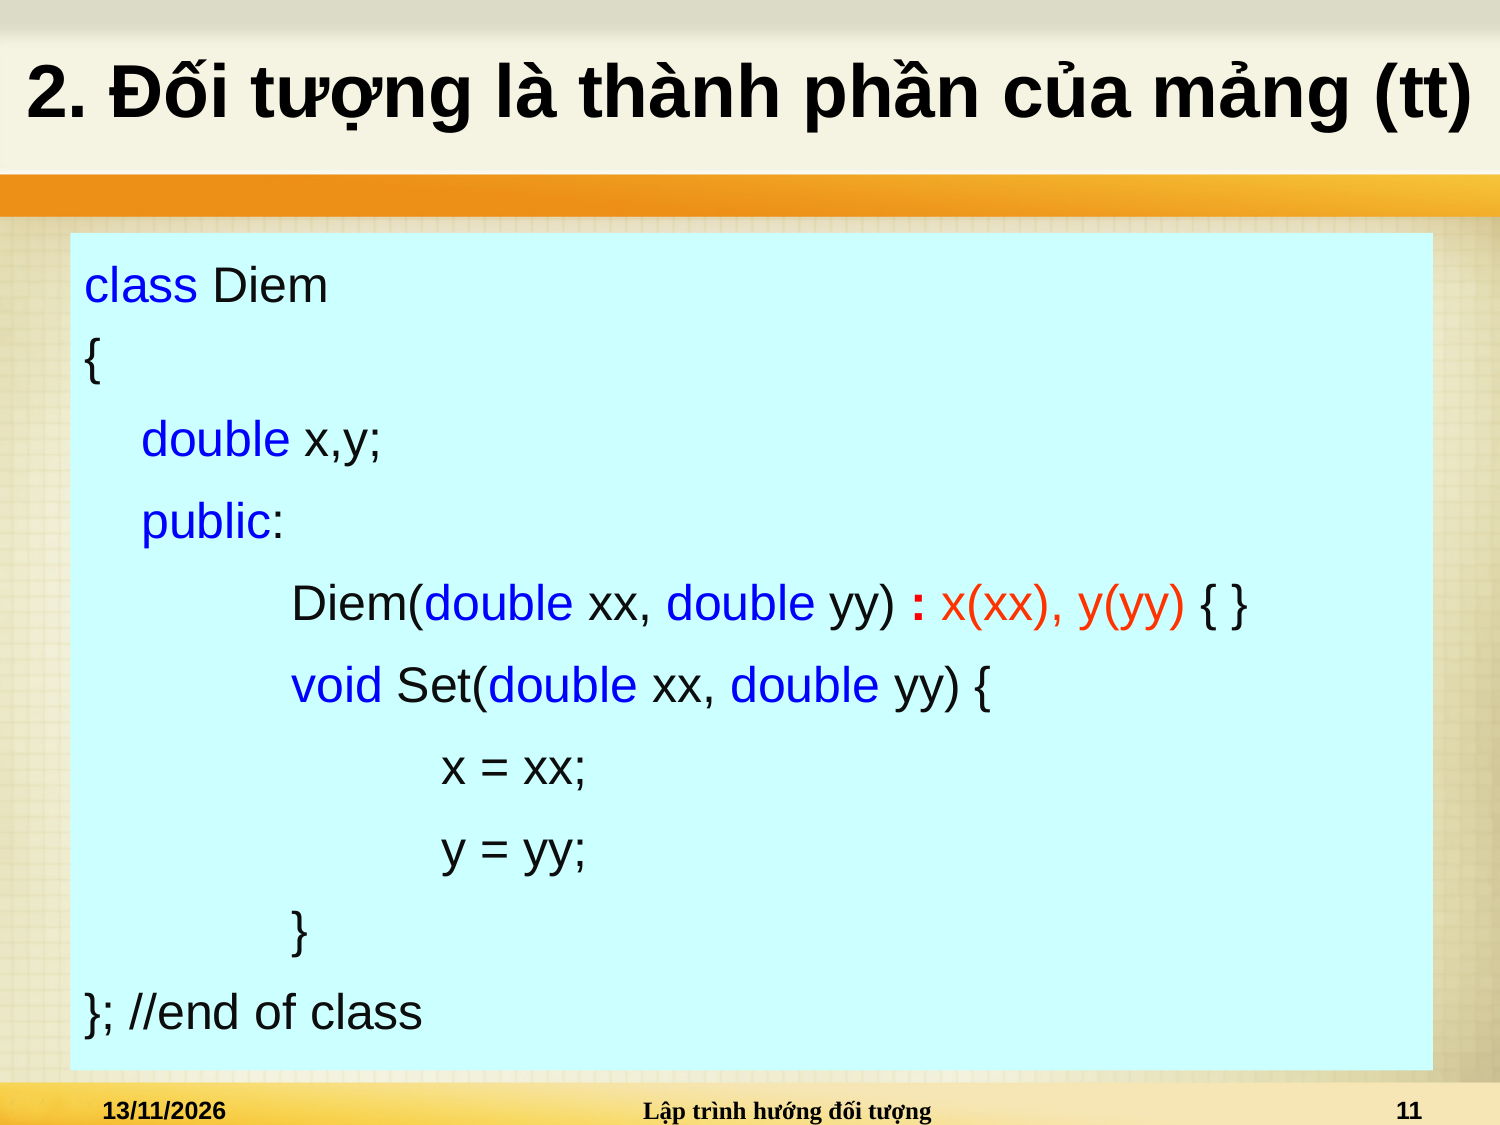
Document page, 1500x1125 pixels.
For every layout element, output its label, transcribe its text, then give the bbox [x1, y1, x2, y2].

footer Lập trình hướng đối tượng [549, 1087, 1025, 1125]
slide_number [87, 1087, 438, 1125]
slide_number 11 [1087, 1087, 1438, 1125]
picture [0, 175, 1500, 1125]
text_box class Diem { double x,y; public: Diem(double xx, double yy) : x(xx), y(yy) { } void Set(double xx, double yy) { x = xx; y = yy; } }; //end of class [70, 232, 1433, 1071]
title 2. Đối tượng là thành phần của mảng (tt) [0, 0, 1500, 175]
